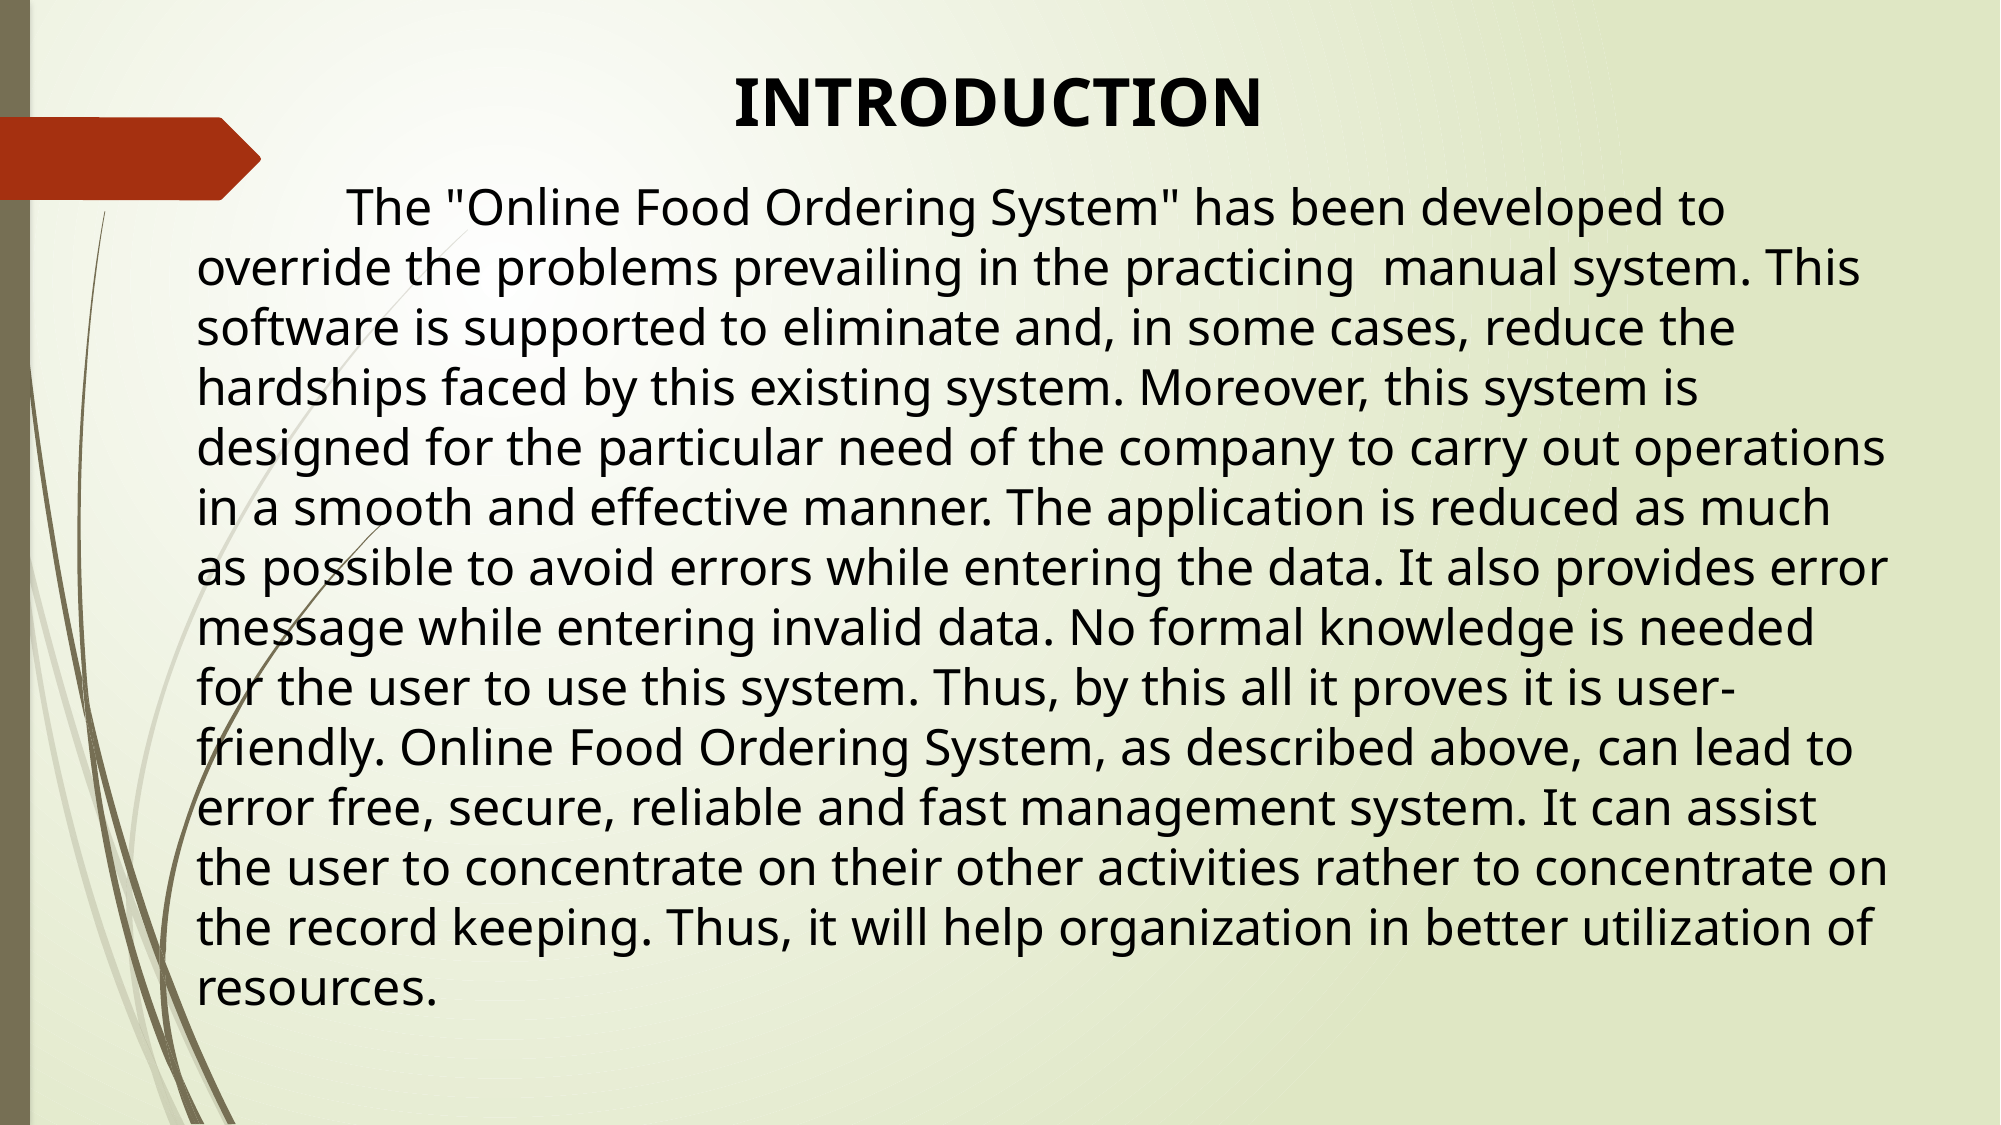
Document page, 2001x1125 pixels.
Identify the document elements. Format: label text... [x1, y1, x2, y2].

text_box The "Online Food Ordering System" has been developed to override the problems prevailing in the practicing manual system. This software is supported to eliminate and, in some cases, reduce the hardships faced by this existing system. Moreover, this system is designed for the particular need of the company to carry out operations in a smooth and effective manner. The application is reduced as much as possible to avoid errors while entering the data. It also provides error message while entering invalid data. No formal knowledge is needed for the user to use this system. Thus, by this all it proves it is user-friendly. Online Food Ordering System, as described above, can lead to error free, secure, reliable and fast management system. It can assist the user to concentrate on their other activities rather to concentrate on the record keeping. Thus, it will help organization in better utilization of resources. [181, 168, 1906, 1023]
text_box INTRODUCTION [719, 52, 1281, 148]
